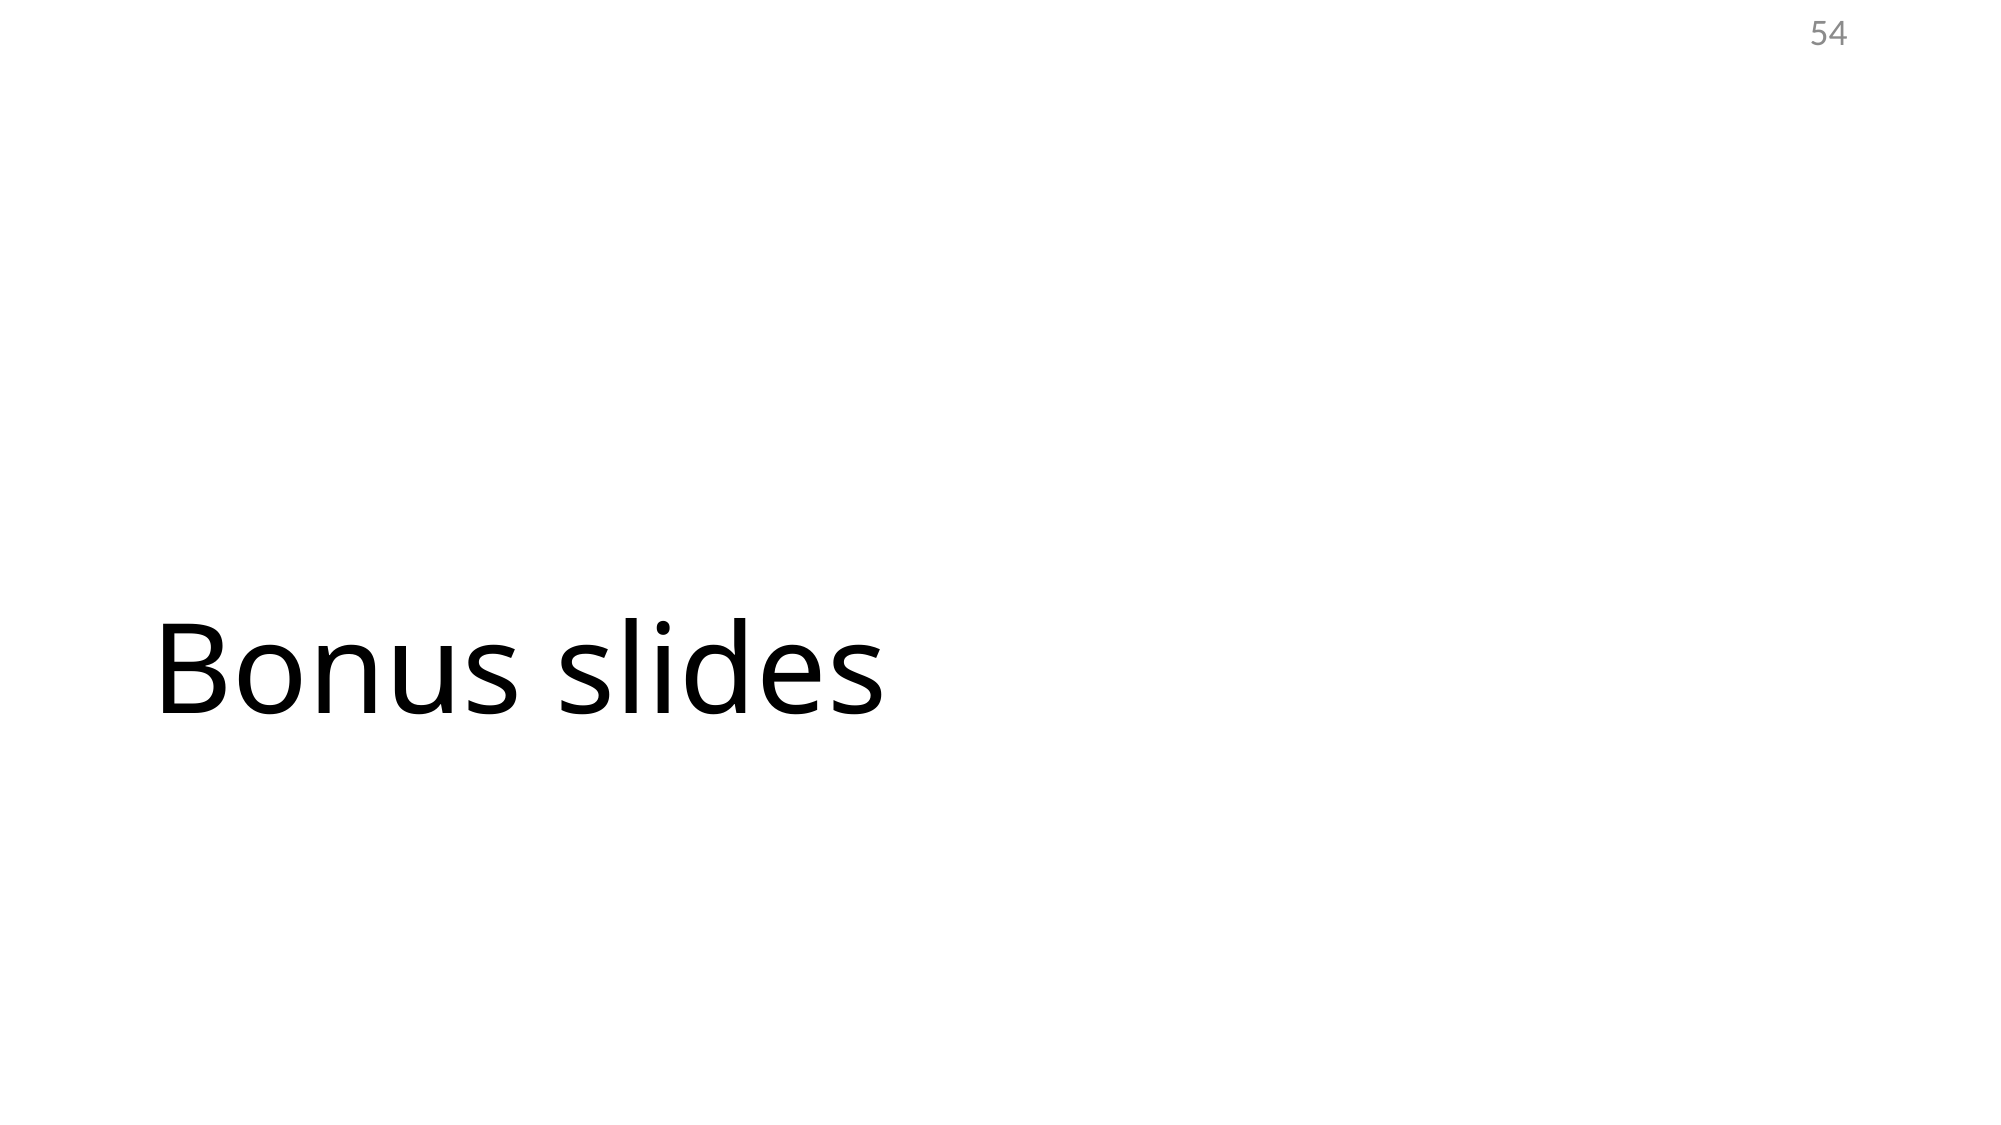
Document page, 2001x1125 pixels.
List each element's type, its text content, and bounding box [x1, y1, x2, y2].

slide_number 54 [1412, 0, 1863, 60]
title Bonus slides [136, 280, 1862, 749]
